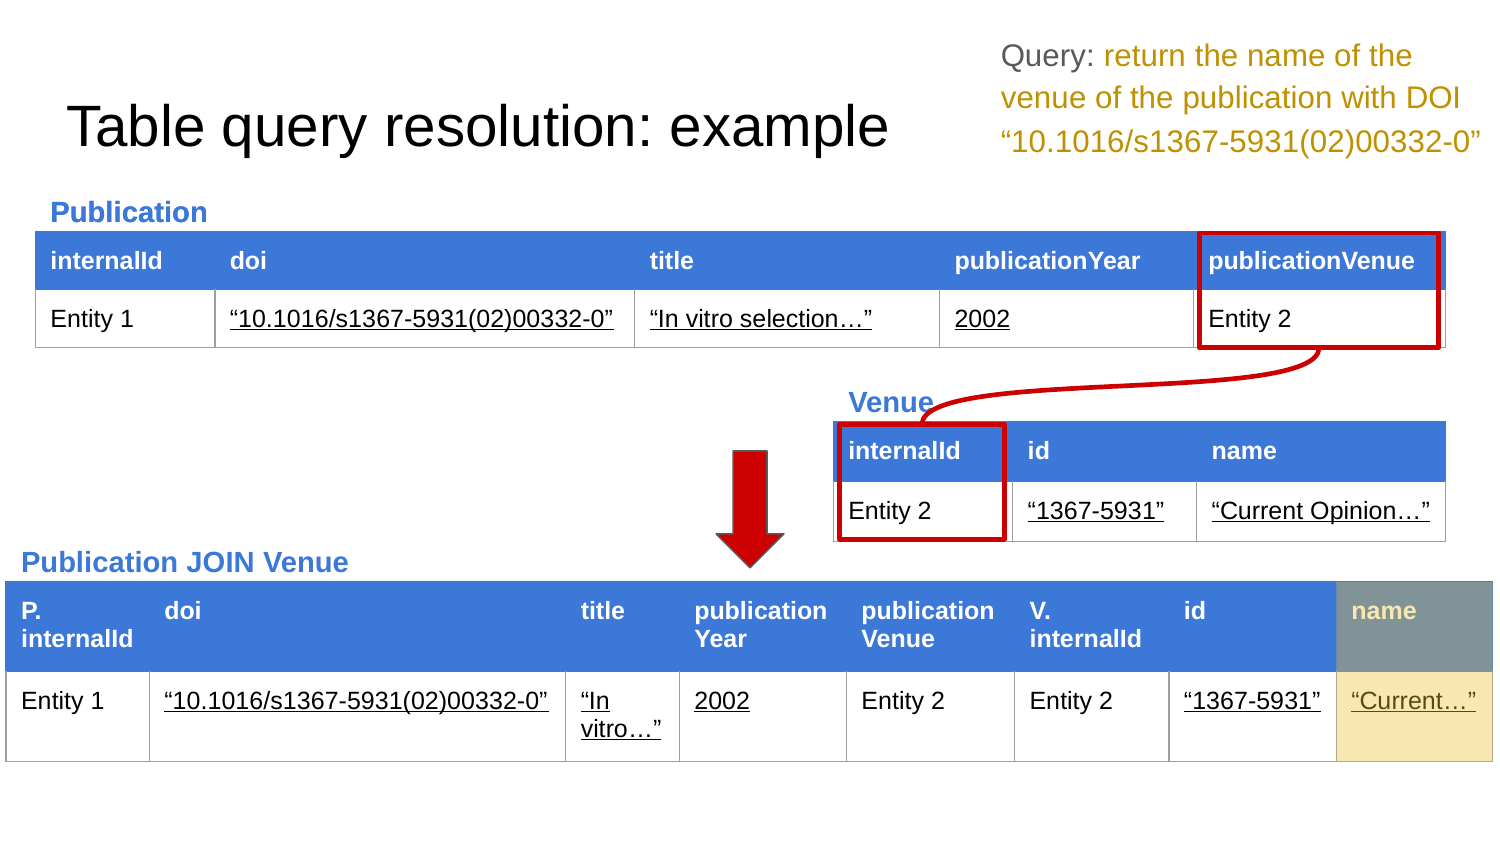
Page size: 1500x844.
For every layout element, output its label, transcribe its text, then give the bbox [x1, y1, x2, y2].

table_header id [1170, 583, 1336, 671]
table_cell 2002 [680, 672, 846, 761]
table_cell Entity 2 [847, 672, 1014, 761]
text_box Query: return the name of the venue of the publication with DOI “10.1016/s1367-5931(02)00332-0” [985, 14, 1500, 174]
table_header V. internalId [1015, 583, 1168, 671]
table_header title [635, 232, 838, 289]
table_header publicationVenue [847, 583, 1014, 671]
text_box Publication JOIN Venue [6, 528, 416, 594]
title Table query resolution: example [51, 72, 985, 167]
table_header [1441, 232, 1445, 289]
table_header doi [150, 583, 565, 671]
table_cell “10.1016/s1367-5931(02)00332-0” [216, 290, 634, 347]
table_cell “10.1016/s1367-5931(02)00332-0” [150, 672, 565, 761]
table_header publicationYear [680, 583, 846, 671]
table_header internalId [36, 244, 214, 289]
table_header doi [216, 232, 634, 289]
text_box Publication [35, 178, 235, 244]
table_cell Entity 1 [7, 672, 149, 761]
table_cell “In vitro…” [566, 672, 679, 761]
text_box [839, 232, 1440, 540]
text_box [1336, 581, 1493, 762]
table_cell “In vitro selection…” [635, 290, 834, 347]
table_header title [566, 583, 679, 671]
table_header P. internalId [7, 594, 149, 671]
table_cell Entity 1 [36, 290, 214, 347]
table_cell “1367-5931” [1170, 672, 1336, 761]
text_box [716, 451, 784, 568]
table_cell Entity 2 [1015, 672, 1168, 761]
